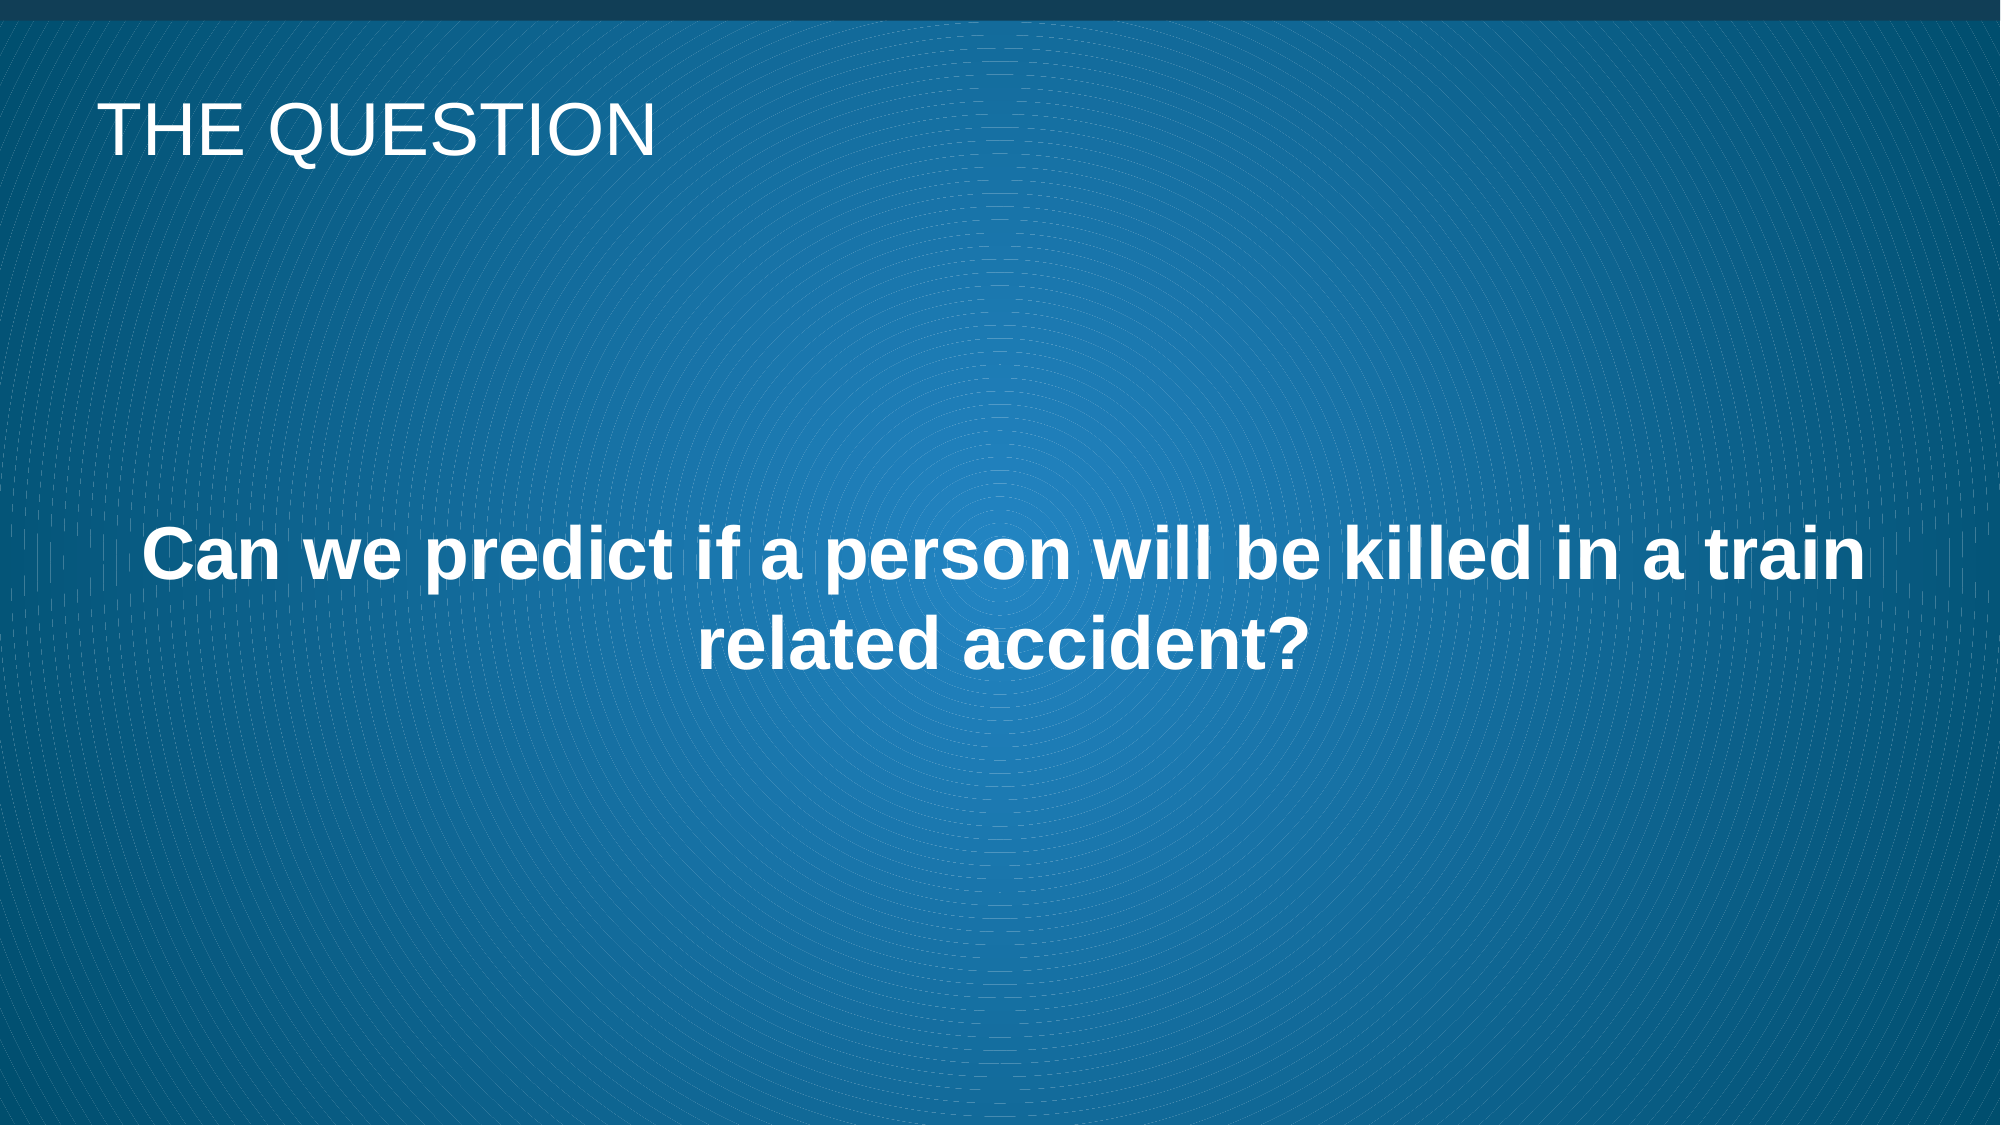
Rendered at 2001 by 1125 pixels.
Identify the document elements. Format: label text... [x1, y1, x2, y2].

title The Question [96, 98, 1899, 206]
list Can we predict if a person will be killed in a train related accident? [111, 197, 1899, 992]
